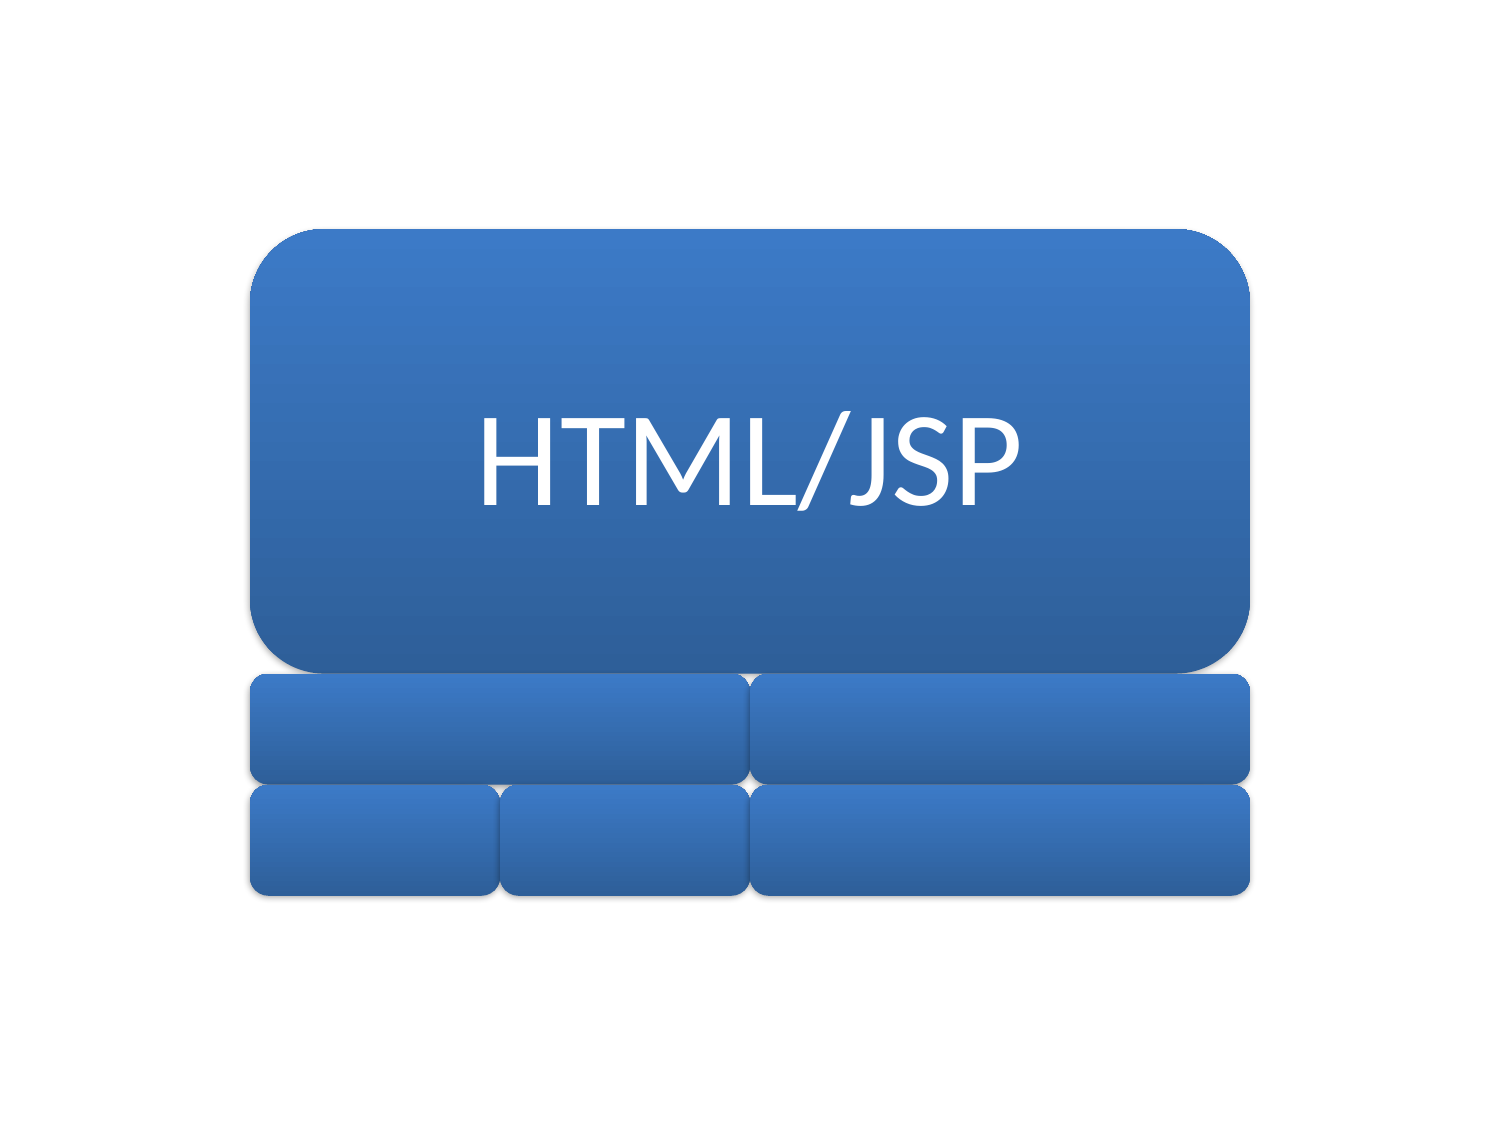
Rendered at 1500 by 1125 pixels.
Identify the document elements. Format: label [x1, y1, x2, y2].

text_box [249, 228, 1251, 897]
